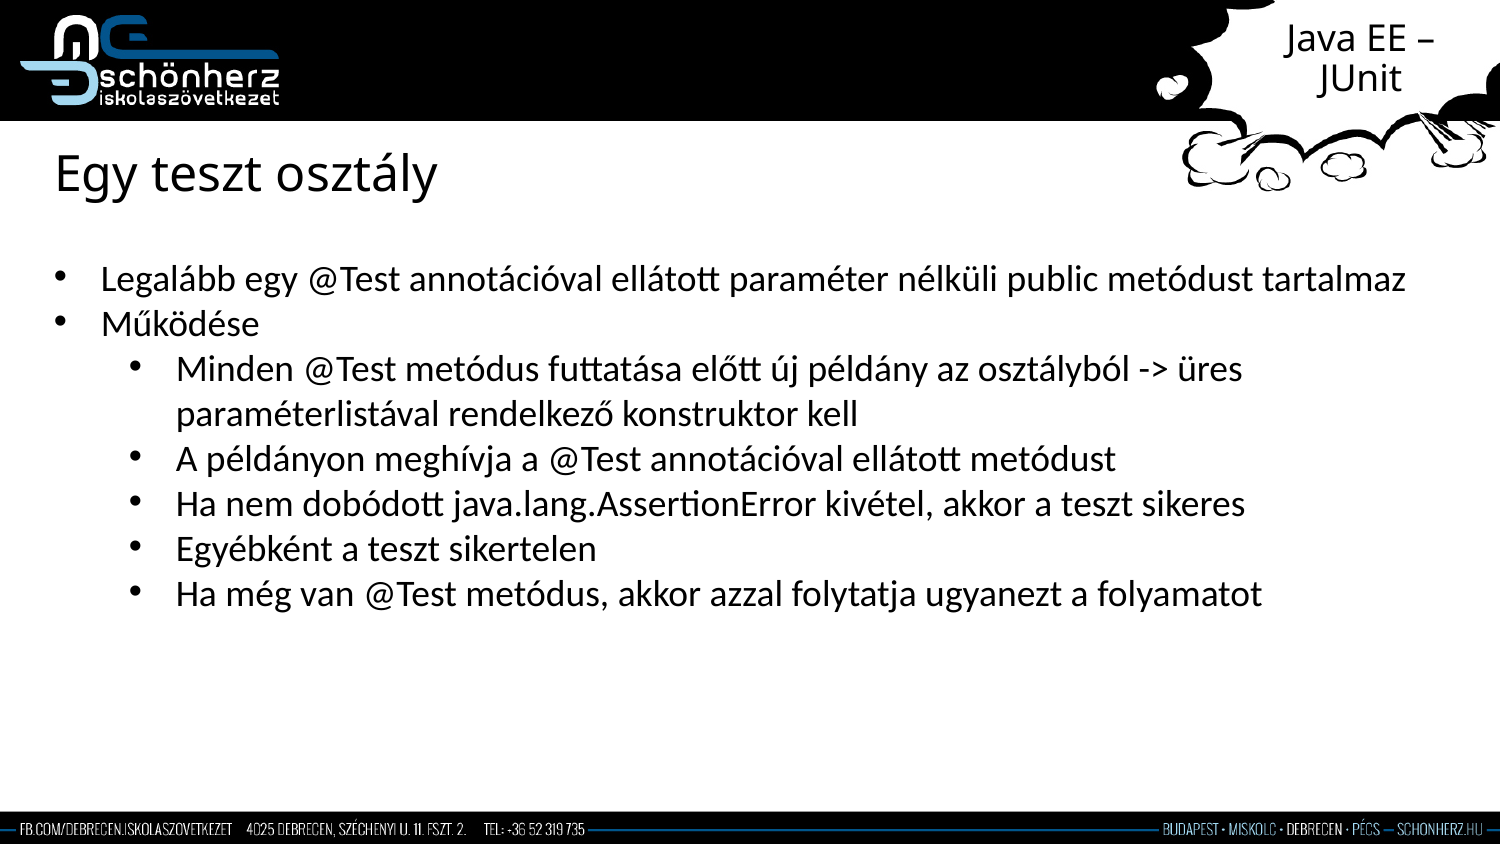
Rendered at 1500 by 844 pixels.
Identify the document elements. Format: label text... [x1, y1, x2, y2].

subtitle Egy teszt osztály [39, 140, 1455, 213]
text_box Legalább egy @Test annotációval ellátott paraméter nélküli public metódust tartalmaz Működése Minden @Test metódus futtatása előtt új példány az osztályból -> üres paraméterlistával rendelkező konstruktor kell A példányon meghívja a @Test annotációval ellátott metódust Ha nem dobódott java.lang.AssertionError kivétel, akkor a teszt sikeres Egyébként a teszt sikertelen Ha még van @Test metódus, akkor azzal folytatja ugyanezt a folyamatot [39, 246, 1455, 621]
title Java EE – JUnit [1233, 11, 1488, 107]
picture [0, 0, 1500, 844]
